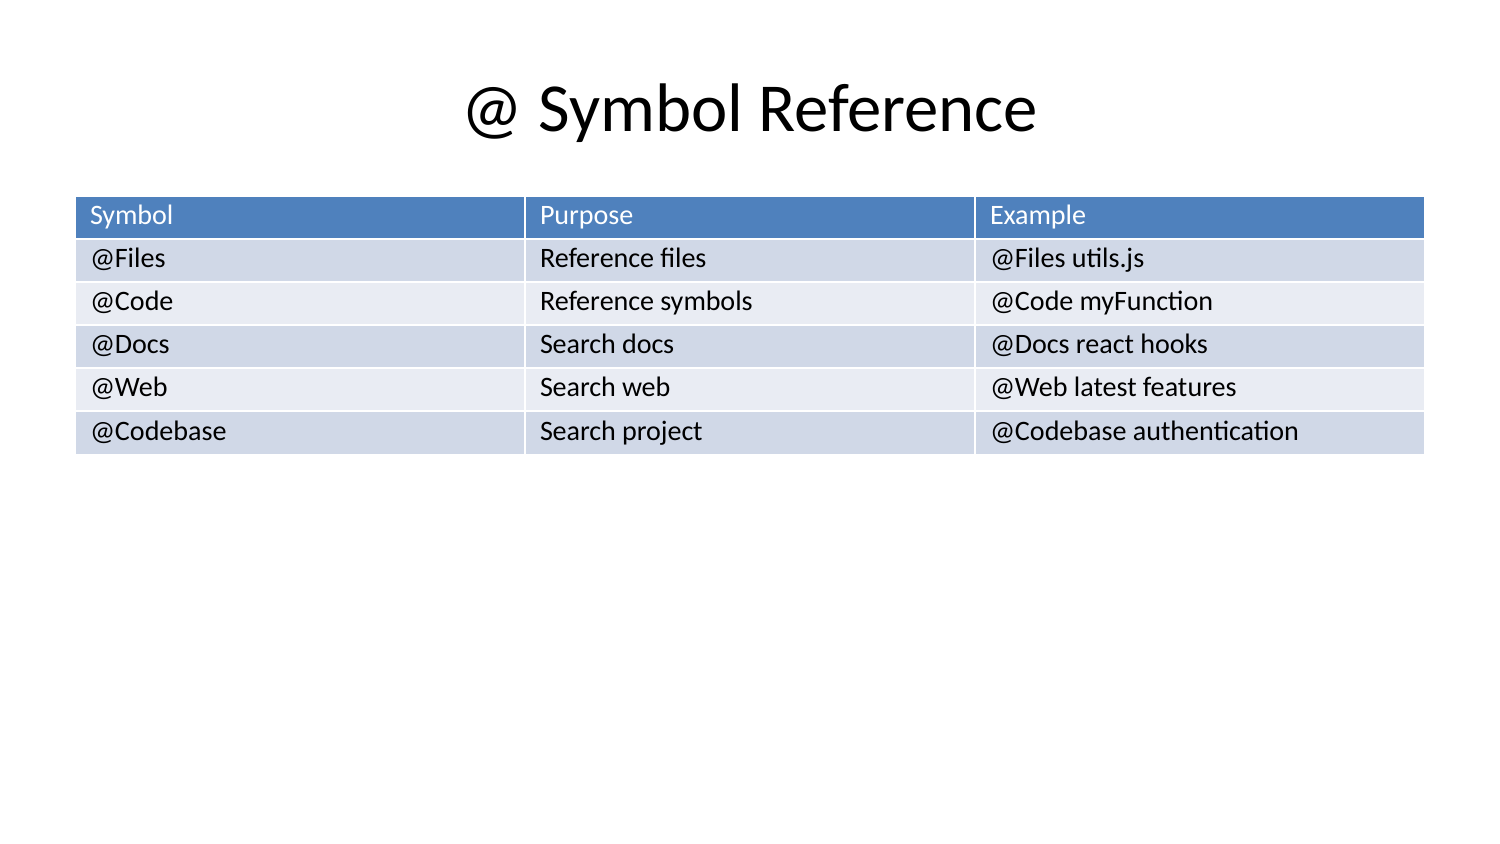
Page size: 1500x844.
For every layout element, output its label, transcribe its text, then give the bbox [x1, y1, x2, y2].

table_cell Reference files [526, 240, 974, 281]
table_header Purpose [526, 197, 974, 238]
table_cell Search docs [526, 326, 974, 367]
table_cell @Code myFunction [976, 283, 1424, 324]
table_cell @Docs [76, 326, 524, 367]
table_cell @Web [76, 369, 524, 410]
table_cell @Code [76, 283, 524, 324]
table_cell @Docs react hooks [976, 326, 1424, 367]
table_cell Reference symbols [526, 283, 974, 324]
table_header Symbol [76, 197, 524, 238]
table_cell @Codebase [76, 412, 524, 454]
table_cell @Files utils.js [976, 240, 1424, 281]
table_cell @Files [76, 240, 524, 281]
table_cell @Web latest features [976, 369, 1424, 410]
table_cell Search project [526, 412, 974, 454]
table_cell @Codebase authentication [976, 412, 1424, 454]
table_header Example [976, 197, 1424, 238]
table_cell Search web [526, 369, 974, 410]
title @ Symbol Reference [75, 33, 1425, 175]
